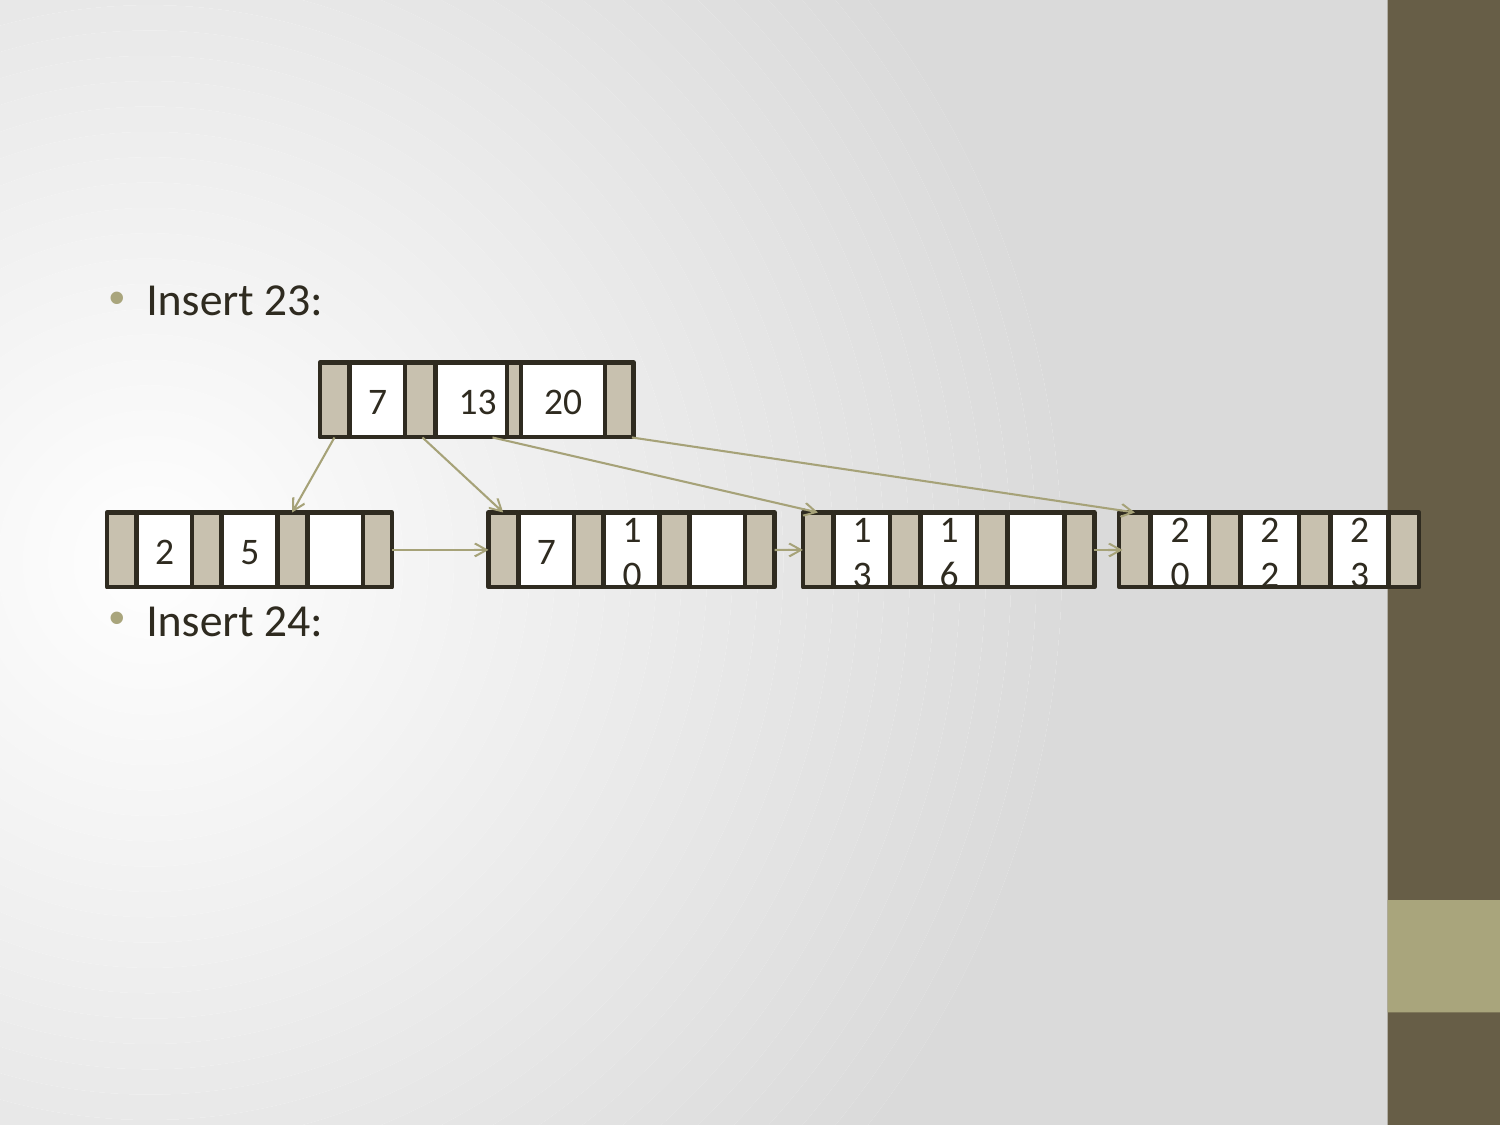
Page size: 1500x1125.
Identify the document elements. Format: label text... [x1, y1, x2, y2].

list Insert 23: Insert 24: [75, 262, 1325, 1050]
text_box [106, 361, 1420, 588]
